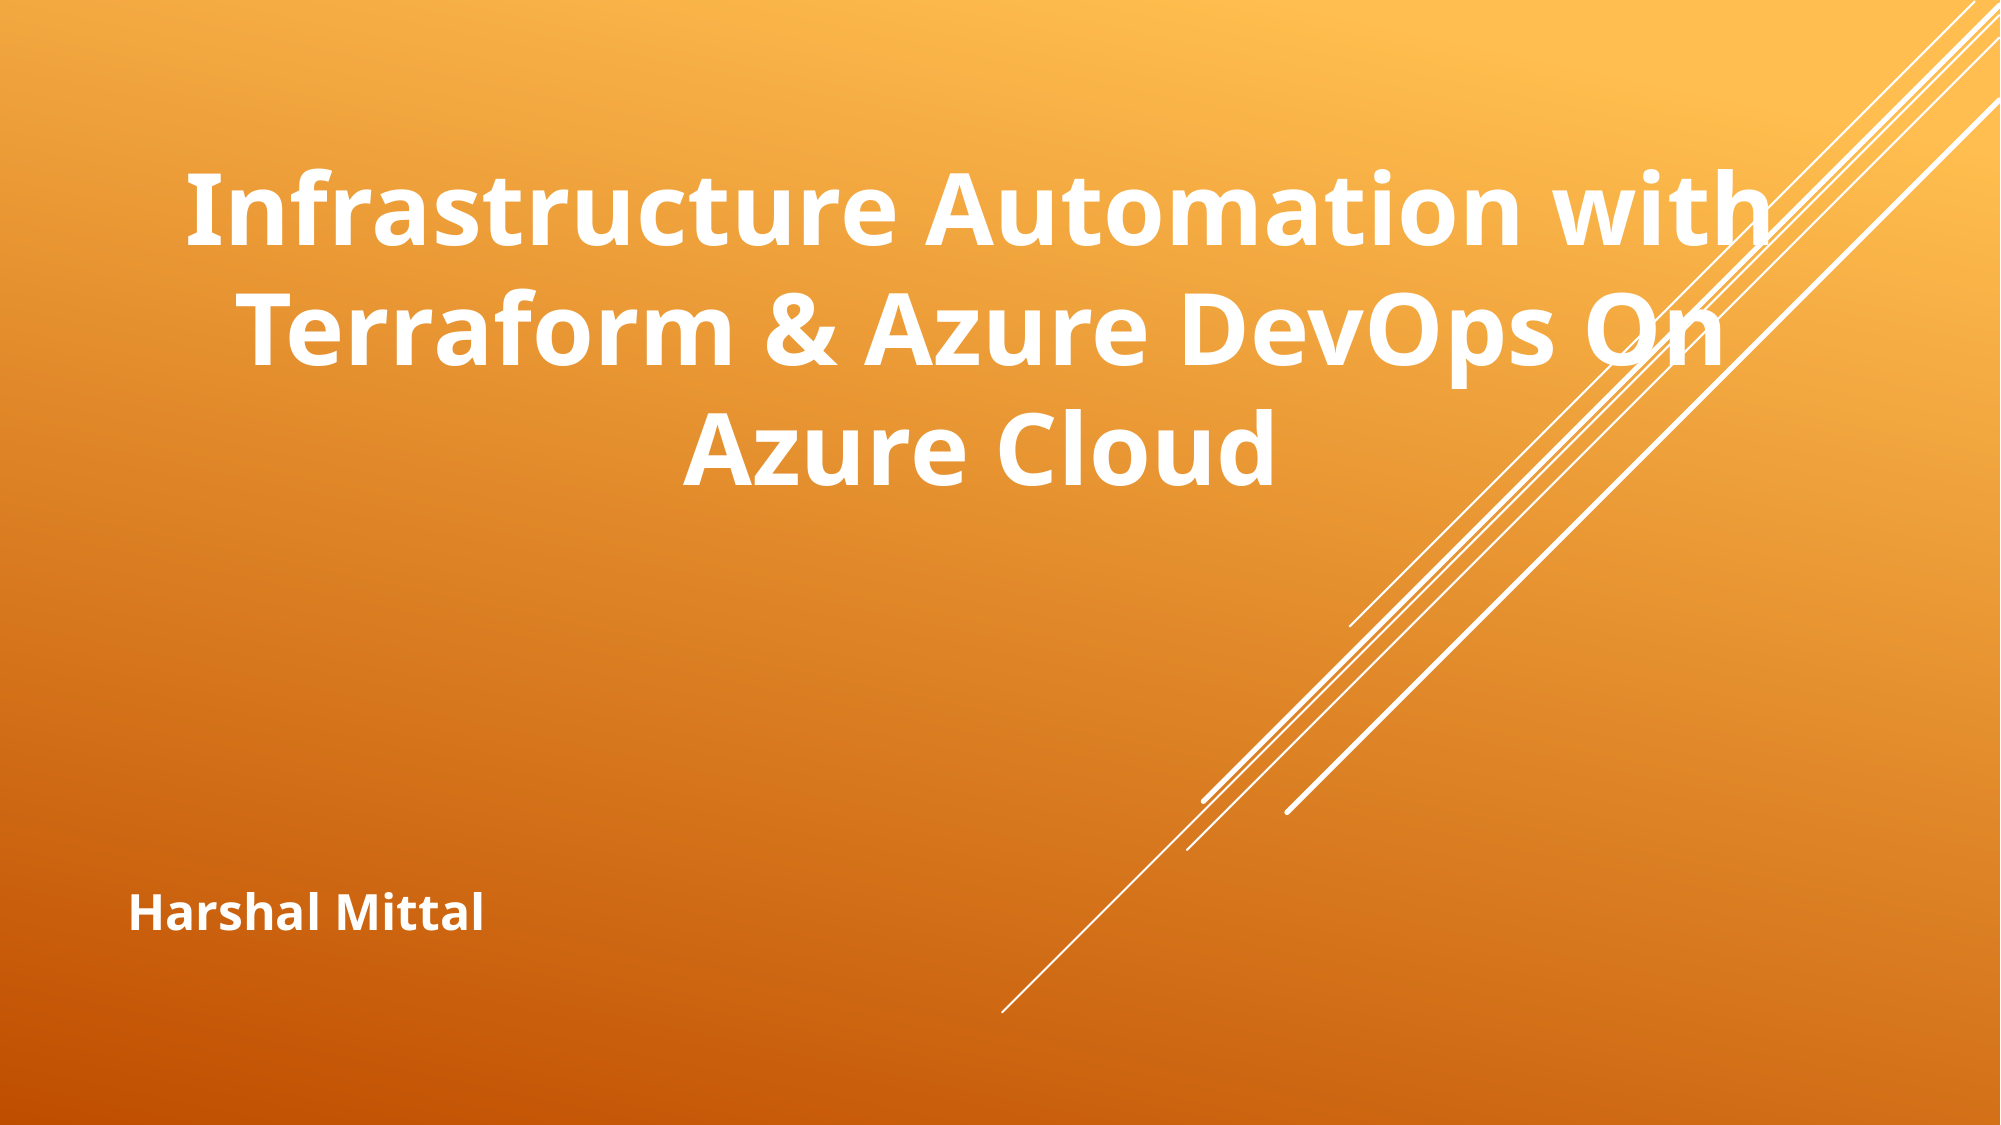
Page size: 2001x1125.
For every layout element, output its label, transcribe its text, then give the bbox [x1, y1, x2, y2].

title Infrastructure Automation with Terraform & Azure DevOps On Azure Cloud [112, 112, 1852, 513]
subtitle Harshal Mittal [112, 872, 1163, 950]
